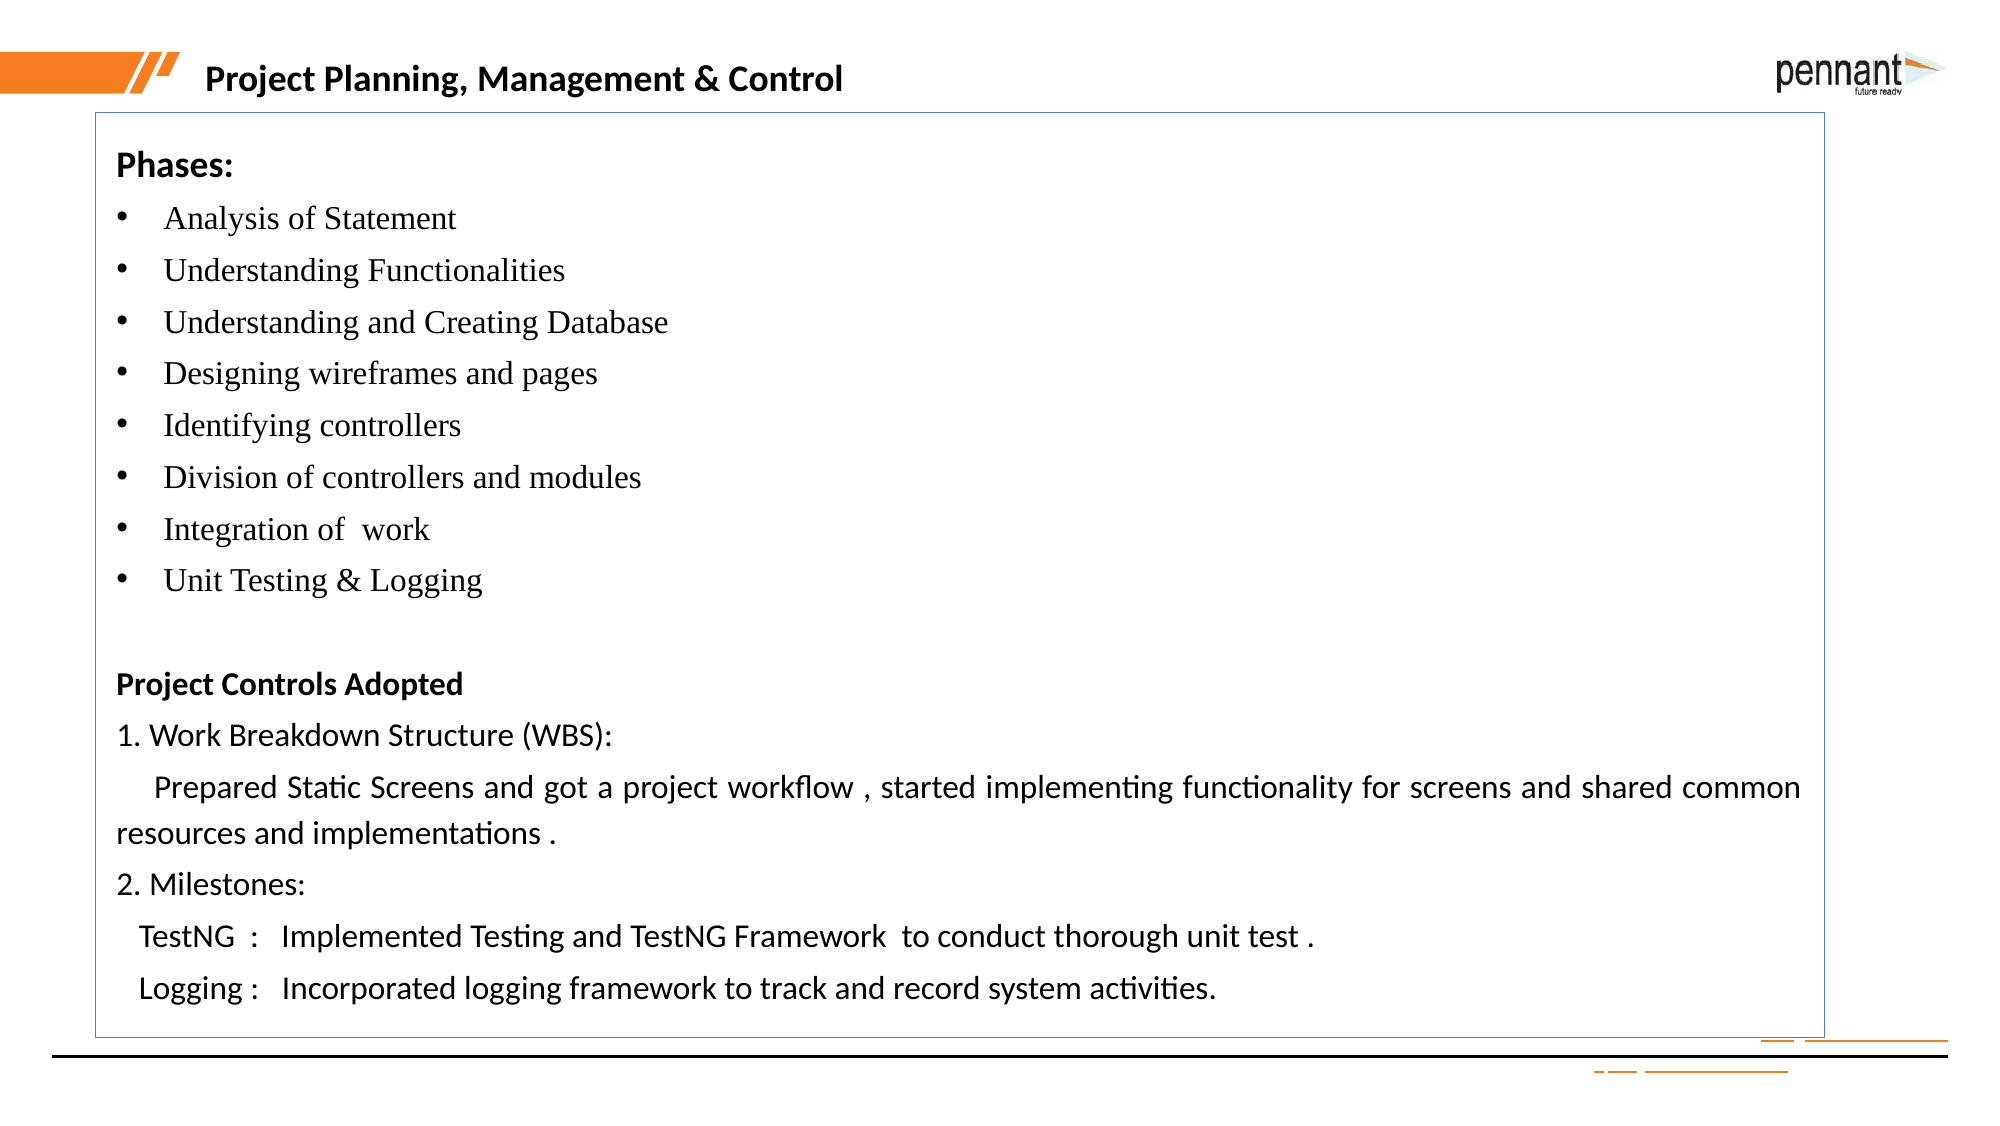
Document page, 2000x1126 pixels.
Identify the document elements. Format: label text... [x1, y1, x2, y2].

text_box Phases: Analysis of Statement Understanding Functionalities Understanding and Creating Database Designing wireframes and pages Identifying controllers Division of controllers and modules Integration of work Unit Testing & Logging Project Controls Adopted 1. Work Breakdown Structure (WBS): Prepared Static Screens and got a project workflow , started implementing functionality for screens and shared common resources and implementations . 2. Milestones: TestNG : Implemented Testing and TestNG Framework to conduct thorough unit test . Logging : Incorporated logging framework to track and record system activities. [95, 112, 1825, 1038]
text_box Project Planning, Management & Control [190, 37, 1272, 115]
picture [1777, 52, 1947, 95]
